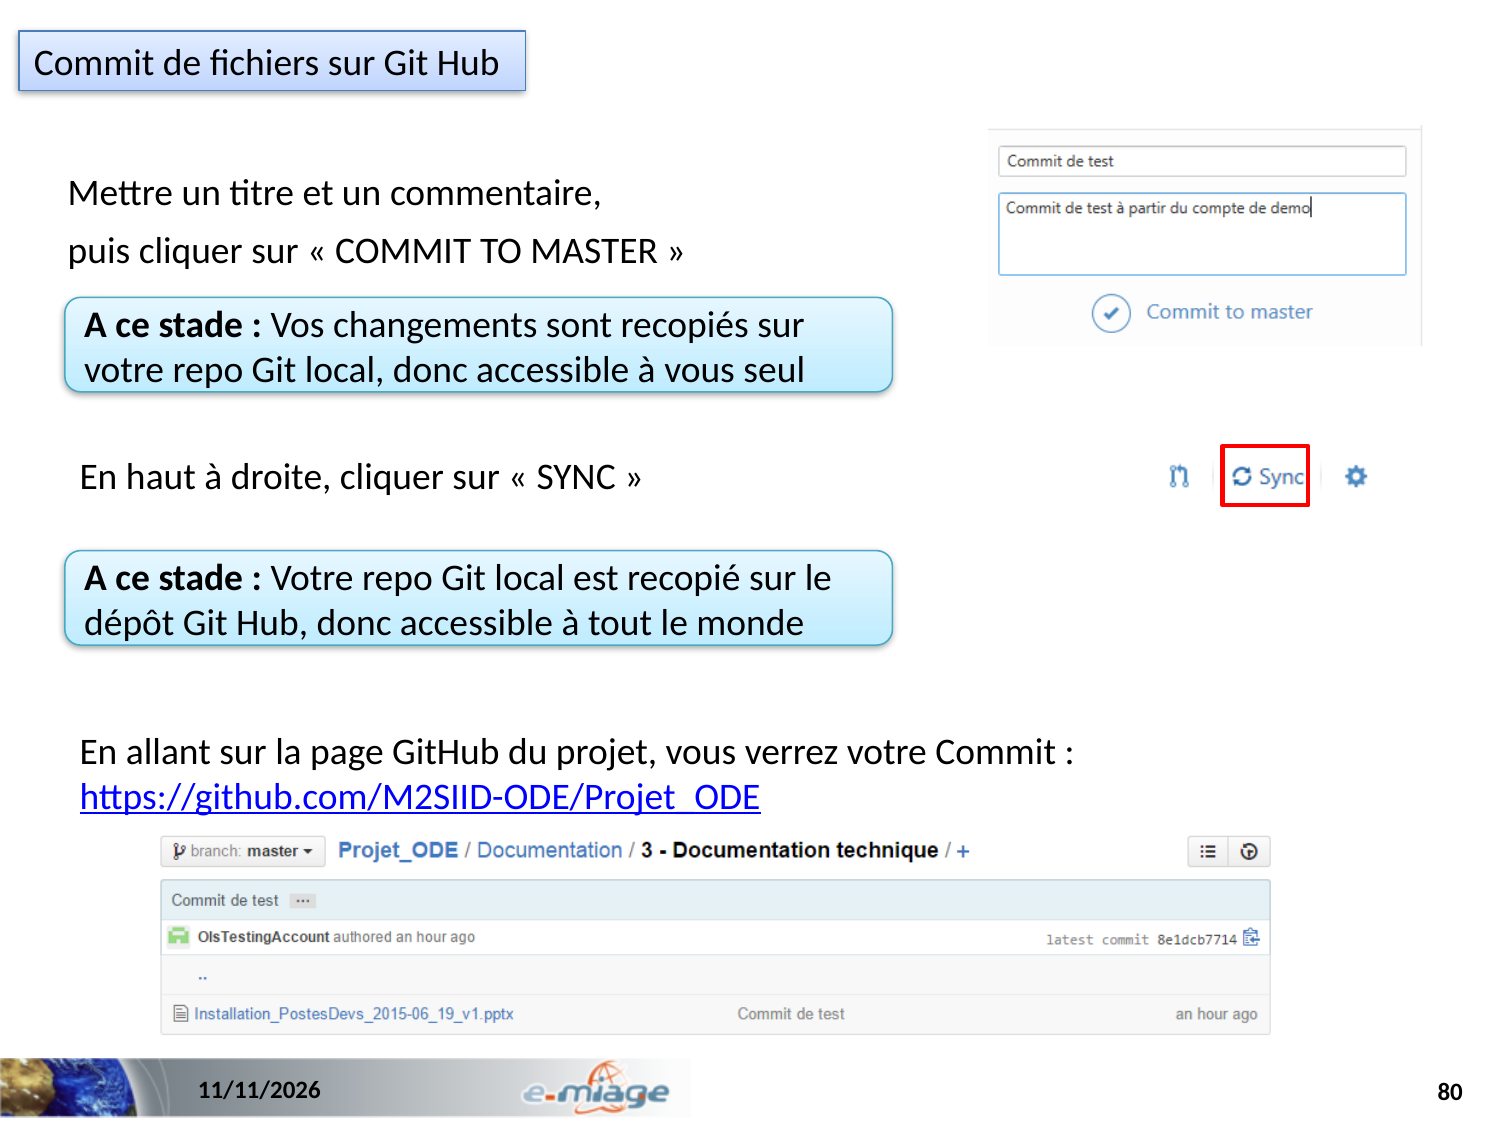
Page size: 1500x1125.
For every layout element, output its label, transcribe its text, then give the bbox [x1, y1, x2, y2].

text_box En haut à droite, cliquer sur « SYNC » [64, 444, 815, 505]
text_box En allant sur la page GitHub du projet, vous verrez votre Commit : https://github.com/M2SIID-ODE/Projet_ODE [64, 719, 1309, 824]
picture [987, 125, 1434, 347]
picture [1127, 445, 1383, 519]
text_box Mettre un titre et un commentaire, puis cliquer sur « COMMIT TO MASTER » [53, 160, 803, 279]
picture [0, 1058, 691, 1118]
text_box A ce stade : Votre repo Git local est recopié sur le dépôt Git Hub, donc accessible à tout le monde [64, 549, 894, 646]
text_box Commit de fichiers sur Git Hub [18, 30, 526, 91]
text_box A ce stade : Vos changements sont recopiés sur votre repo Git local, donc accessible à vous seul [64, 296, 894, 393]
picture [139, 825, 1289, 1047]
